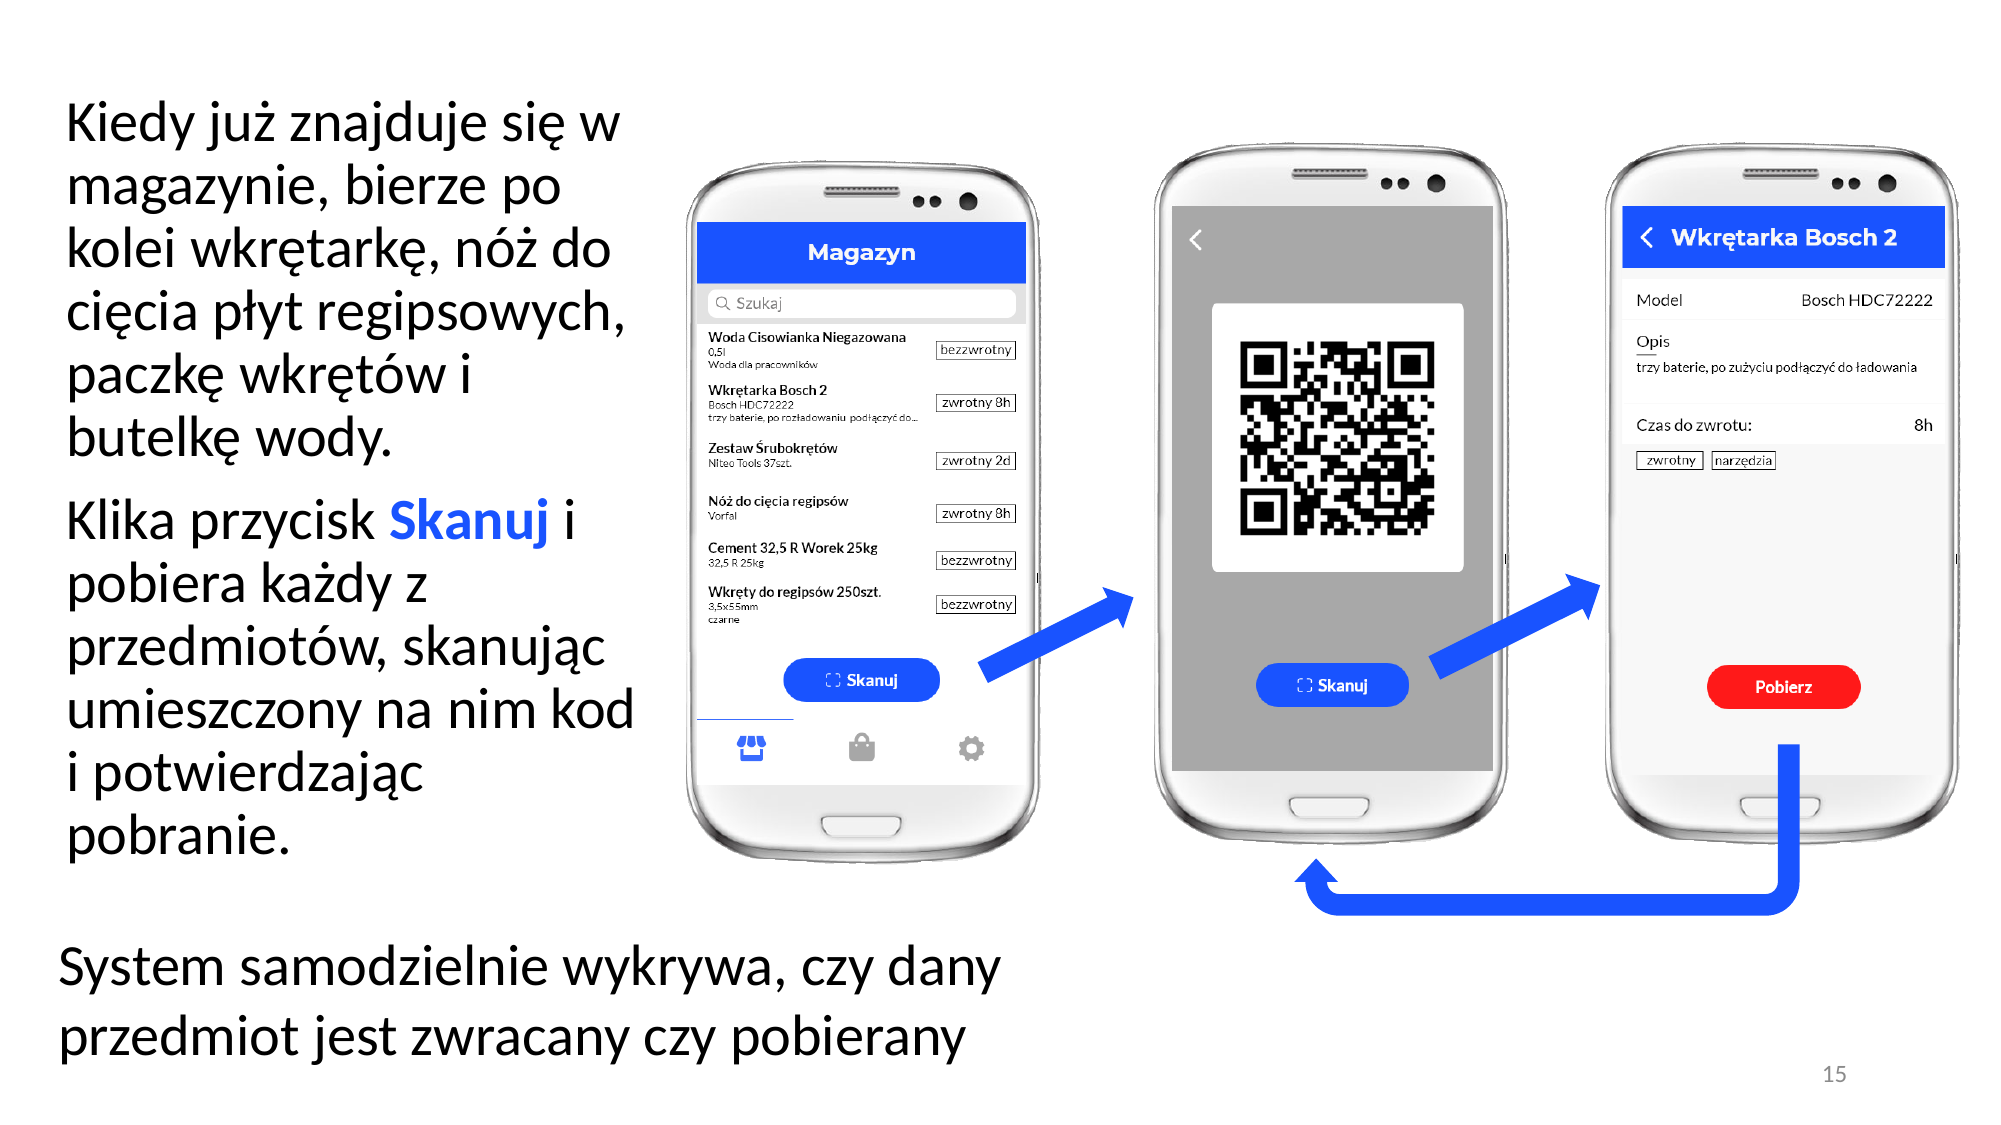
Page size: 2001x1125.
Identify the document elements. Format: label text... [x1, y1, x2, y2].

text_box [1515, 571, 1593, 644]
slide_number 15 [1412, 1042, 1863, 1103]
list Kiedy już znajduje się w magazynie, bierze po kolei wkrętarkę, nóż do cięcia płyt regipsowych, paczkę wkrętów i butelkę wody. Klika przycisk Skanuj i pobiera każdy z przedmiotów, skanując umieszczony na nim kod i potwierdzając pobranie. [51, 83, 654, 875]
text_box [1291, 851, 1801, 917]
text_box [1593, 139, 1966, 851]
text_box System samodzielnie wykrywa, czy dany przedmiot jest zwracany czy pobierany [43, 919, 1205, 1075]
text_box [1047, 585, 1135, 655]
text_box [1143, 139, 1515, 851]
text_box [675, 157, 1047, 870]
